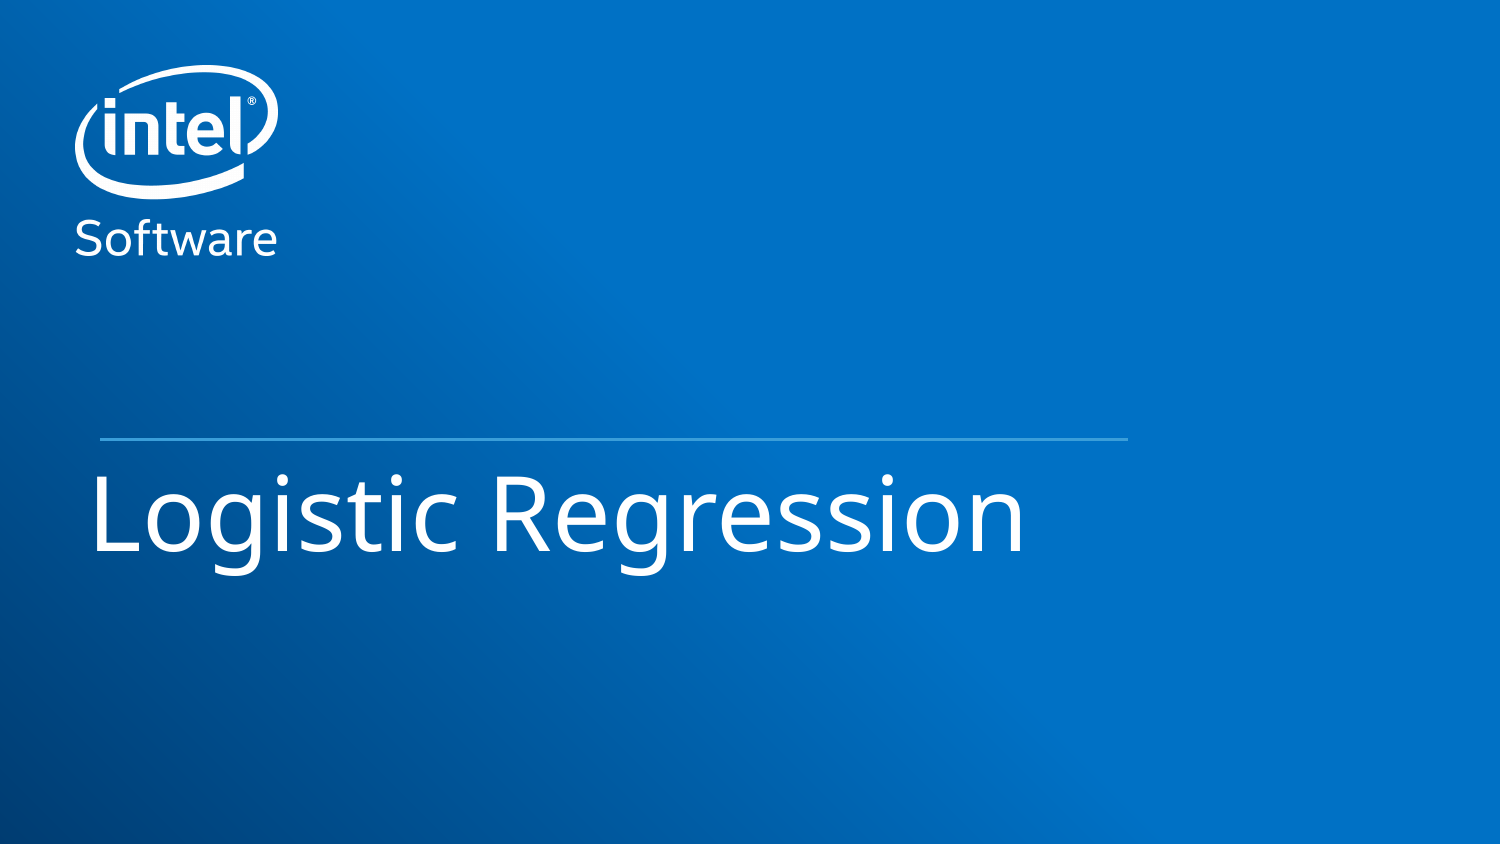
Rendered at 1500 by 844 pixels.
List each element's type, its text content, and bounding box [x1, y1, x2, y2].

title Logistic Regression [72, 406, 1421, 588]
picture [75, 65, 278, 256]
